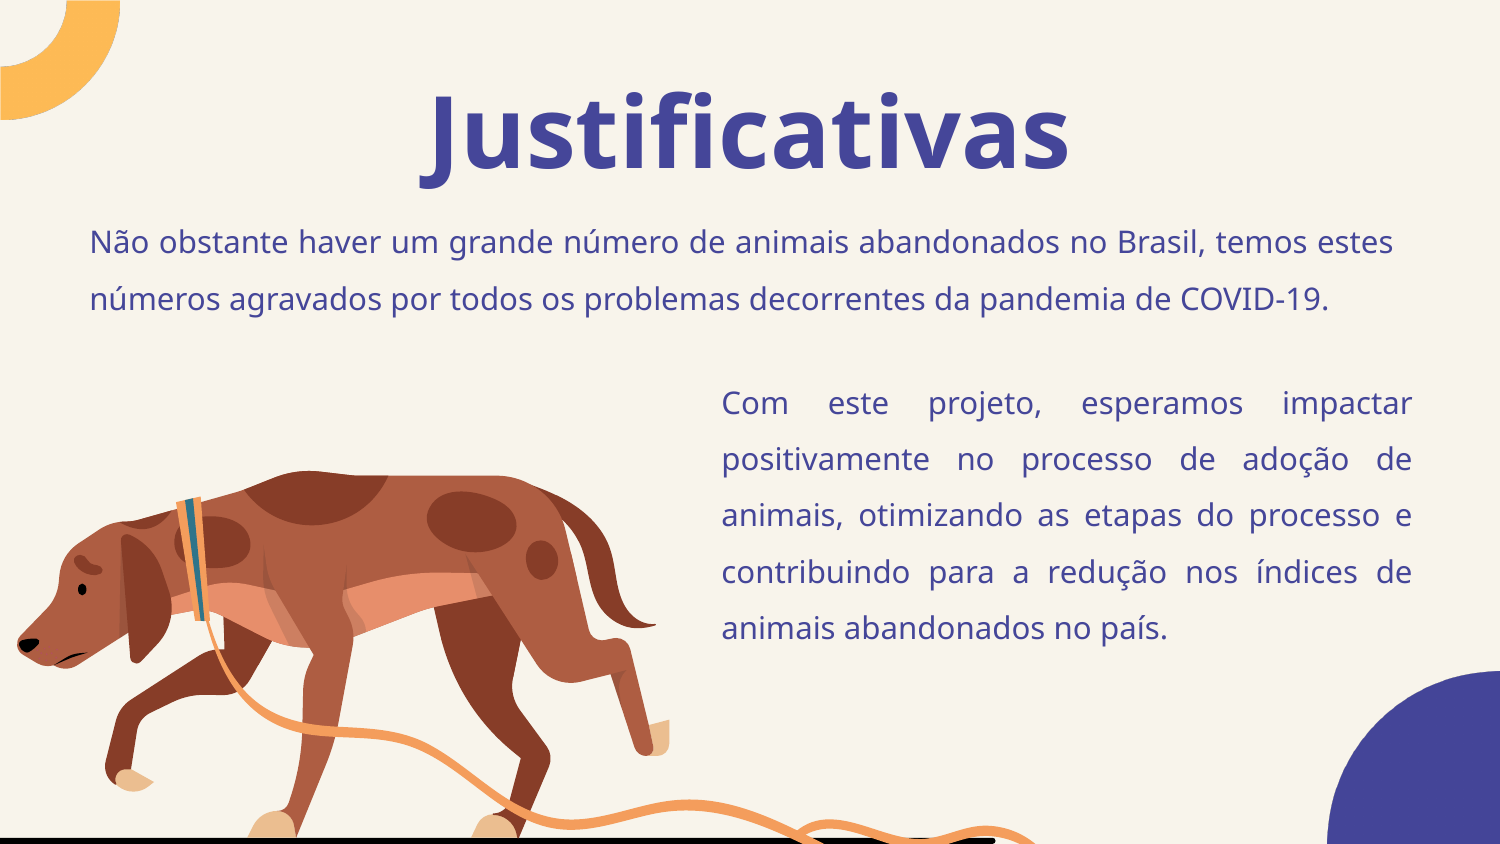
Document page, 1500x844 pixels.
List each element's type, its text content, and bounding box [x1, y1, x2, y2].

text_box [0, 470, 1044, 844]
picture [1327, 671, 1500, 844]
text_box Justificativas [0, 37, 1500, 189]
list Com este projeto, esperamos impactar positivamente no processo de adoção de animais, otimizando as etapas do processo e contribuindo para a redução nos índices de animais abandonados no país. [706, 349, 1429, 714]
picture [0, 0, 120, 120]
list Não obstante haver um grande número de animais abandonados no Brasil, temos estes números agravados por todos os problemas decorrentes da pandemia de COVID-19. [74, 189, 1411, 320]
